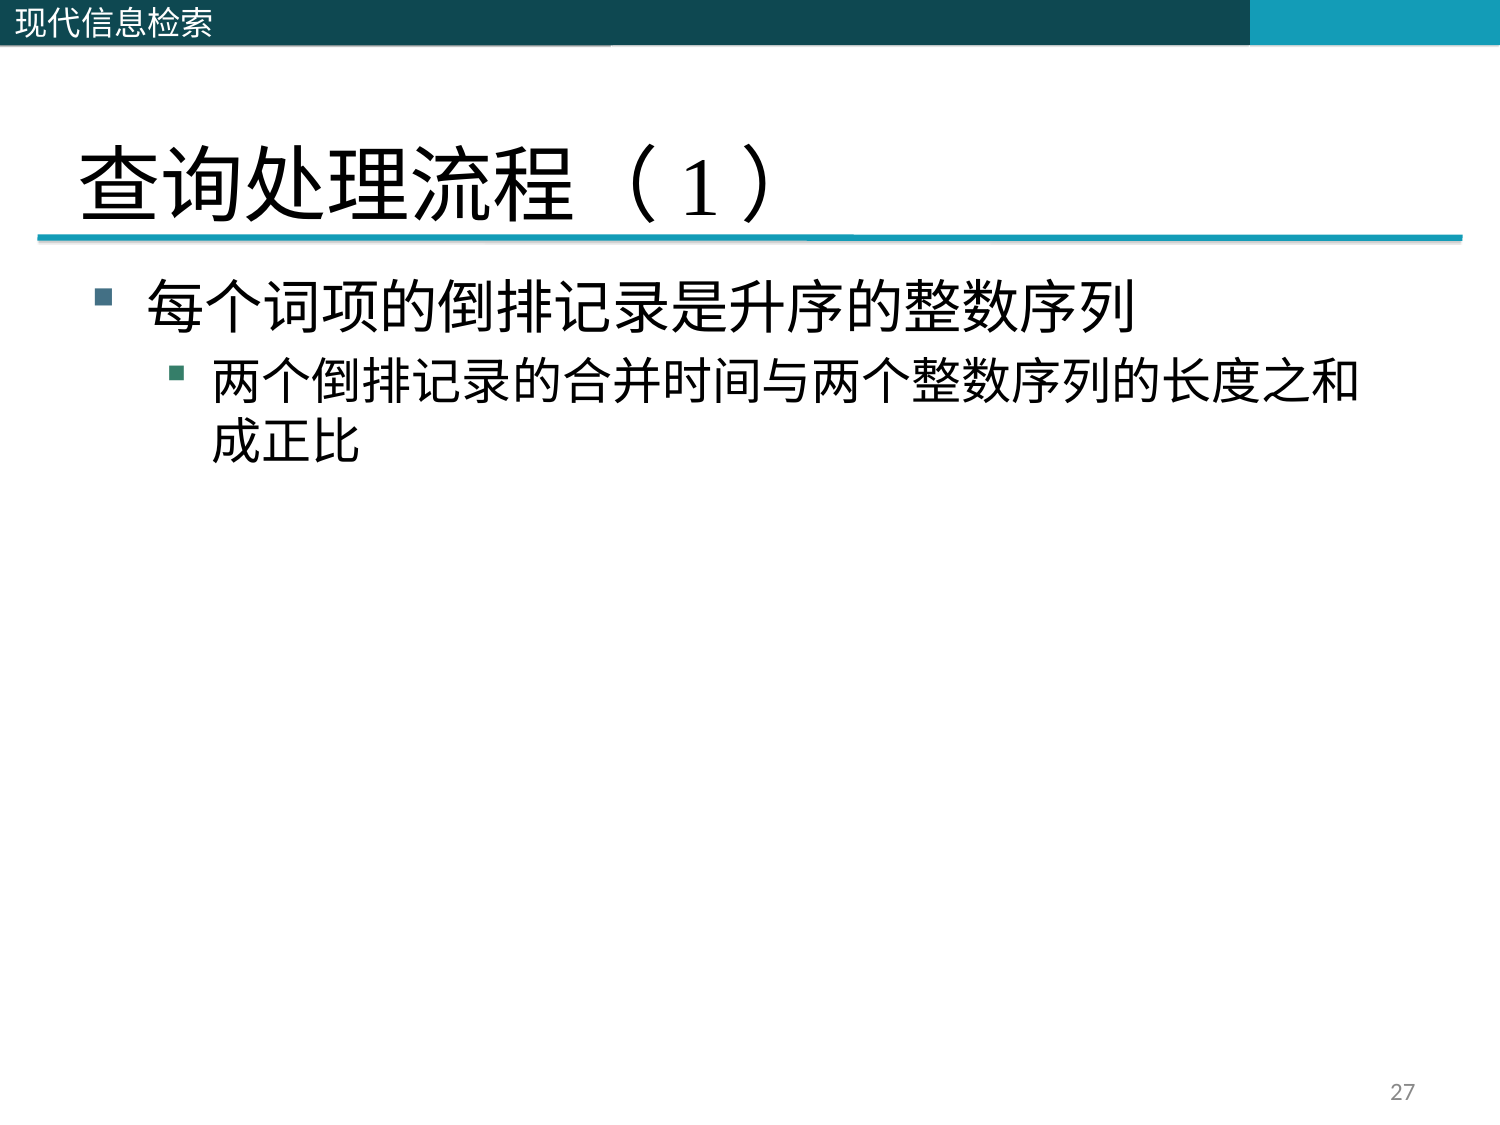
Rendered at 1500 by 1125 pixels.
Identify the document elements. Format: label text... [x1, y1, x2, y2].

text_box 27 [1080, 1070, 1431, 1111]
title 查询处理流程（1） [74, 44, 1426, 233]
list 每个词项的倒排记录是升序的整数序列 两个倒排记录的合并时间与两个整数序列的长度之和成正比 [74, 262, 1426, 1076]
